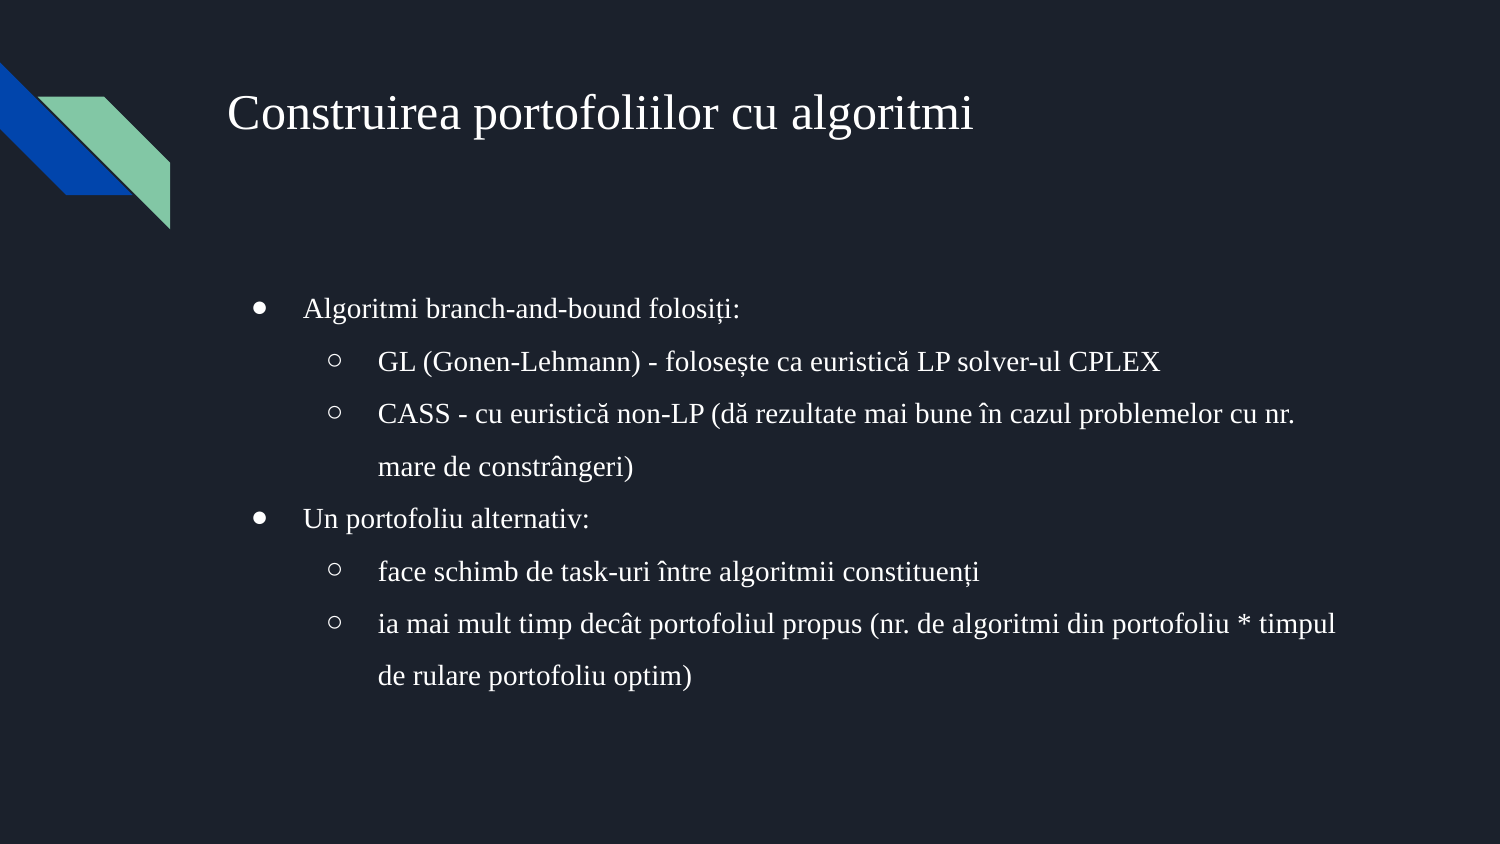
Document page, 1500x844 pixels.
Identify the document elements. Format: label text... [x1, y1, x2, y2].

list Algoritmi branch-and-bound folosiți: GL (Gonen-Lehmann) - folosește ca euristică LP solver-ul CPLEX CASS - cu euristică non-LP (dă rezultate mai bune în cazul problemelor cu nr. mare de constrângeri) Un portofoliu alternativ: face schimb de task-uri între algoritmii constituenți ia mai mult timp decât portofoliul propus (nr. de algoritmi din portofoliu * timpul de rulare portofoliu optim) [212, 257, 1368, 735]
title Construirea portofoliilor cu algoritmi [212, 64, 1368, 215]
